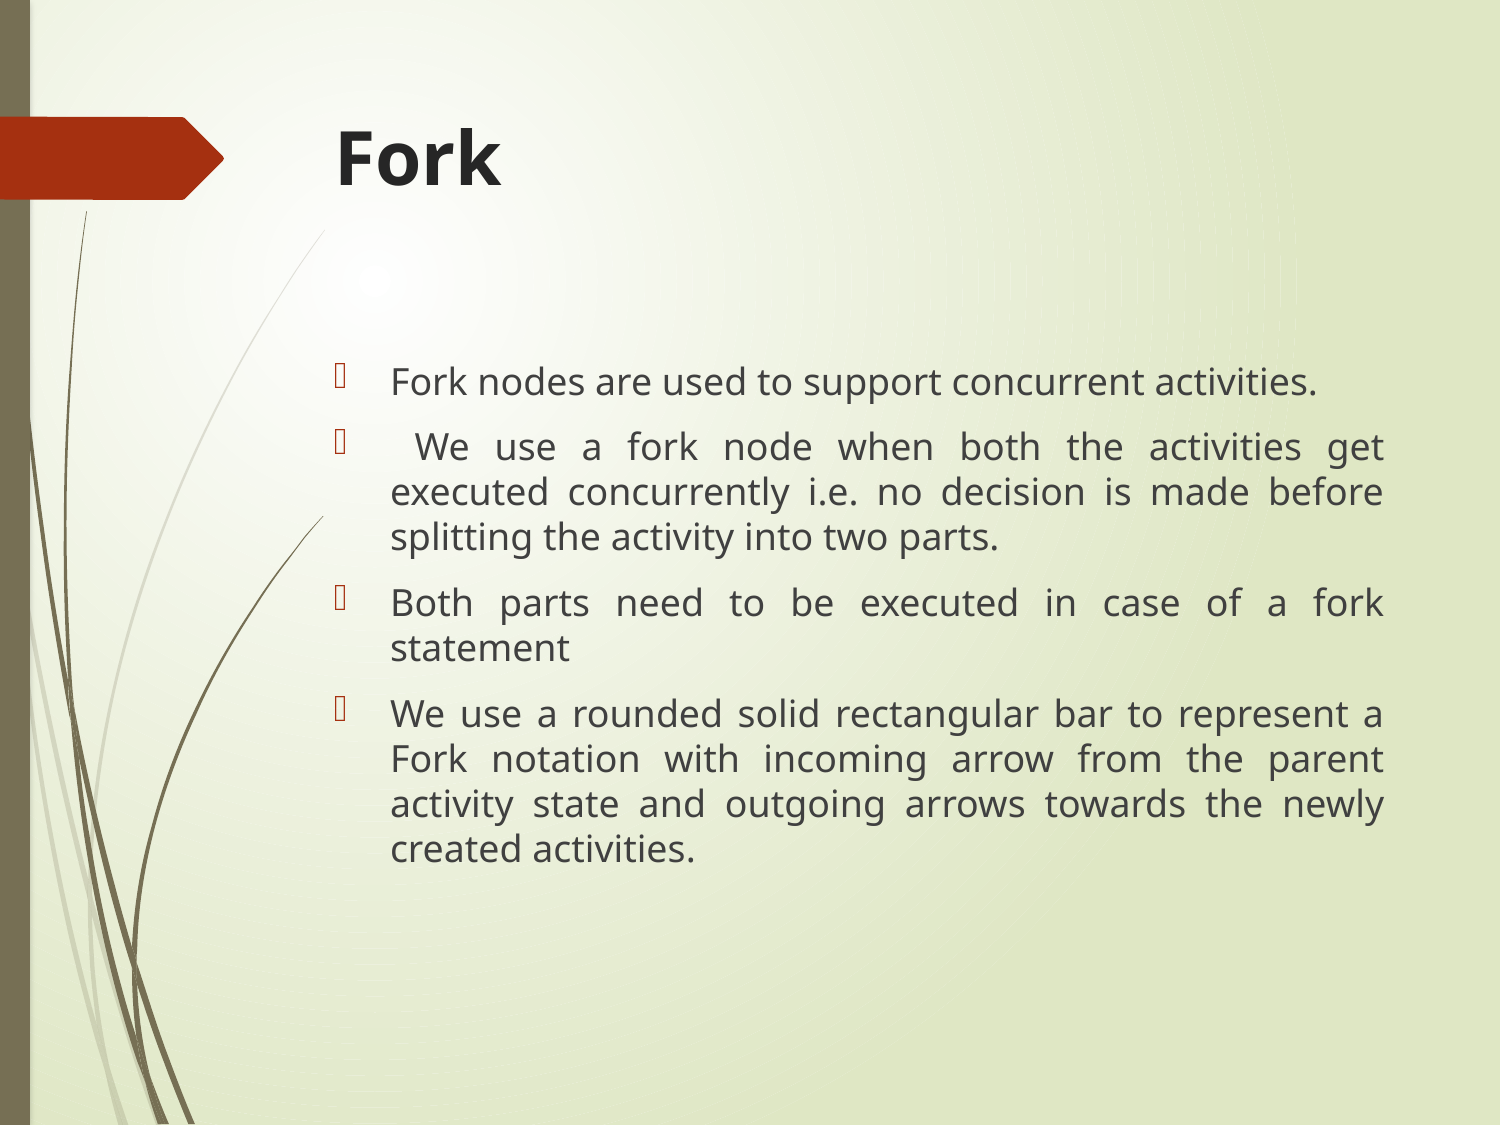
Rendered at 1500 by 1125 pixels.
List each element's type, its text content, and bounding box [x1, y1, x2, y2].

title Fork [319, 102, 1400, 313]
list Fork nodes are used to support concurrent activities. We use a fork node when both the activities get executed concurrently i.e. no decision is made before splitting the activity into two parts. Both parts need to be executed in case of a fork statement We use a rounded solid rectangular bar to represent a Fork notation with incoming arrow from the parent activity state and outgoing arrows towards the newly created activities. [318, 350, 1400, 970]
